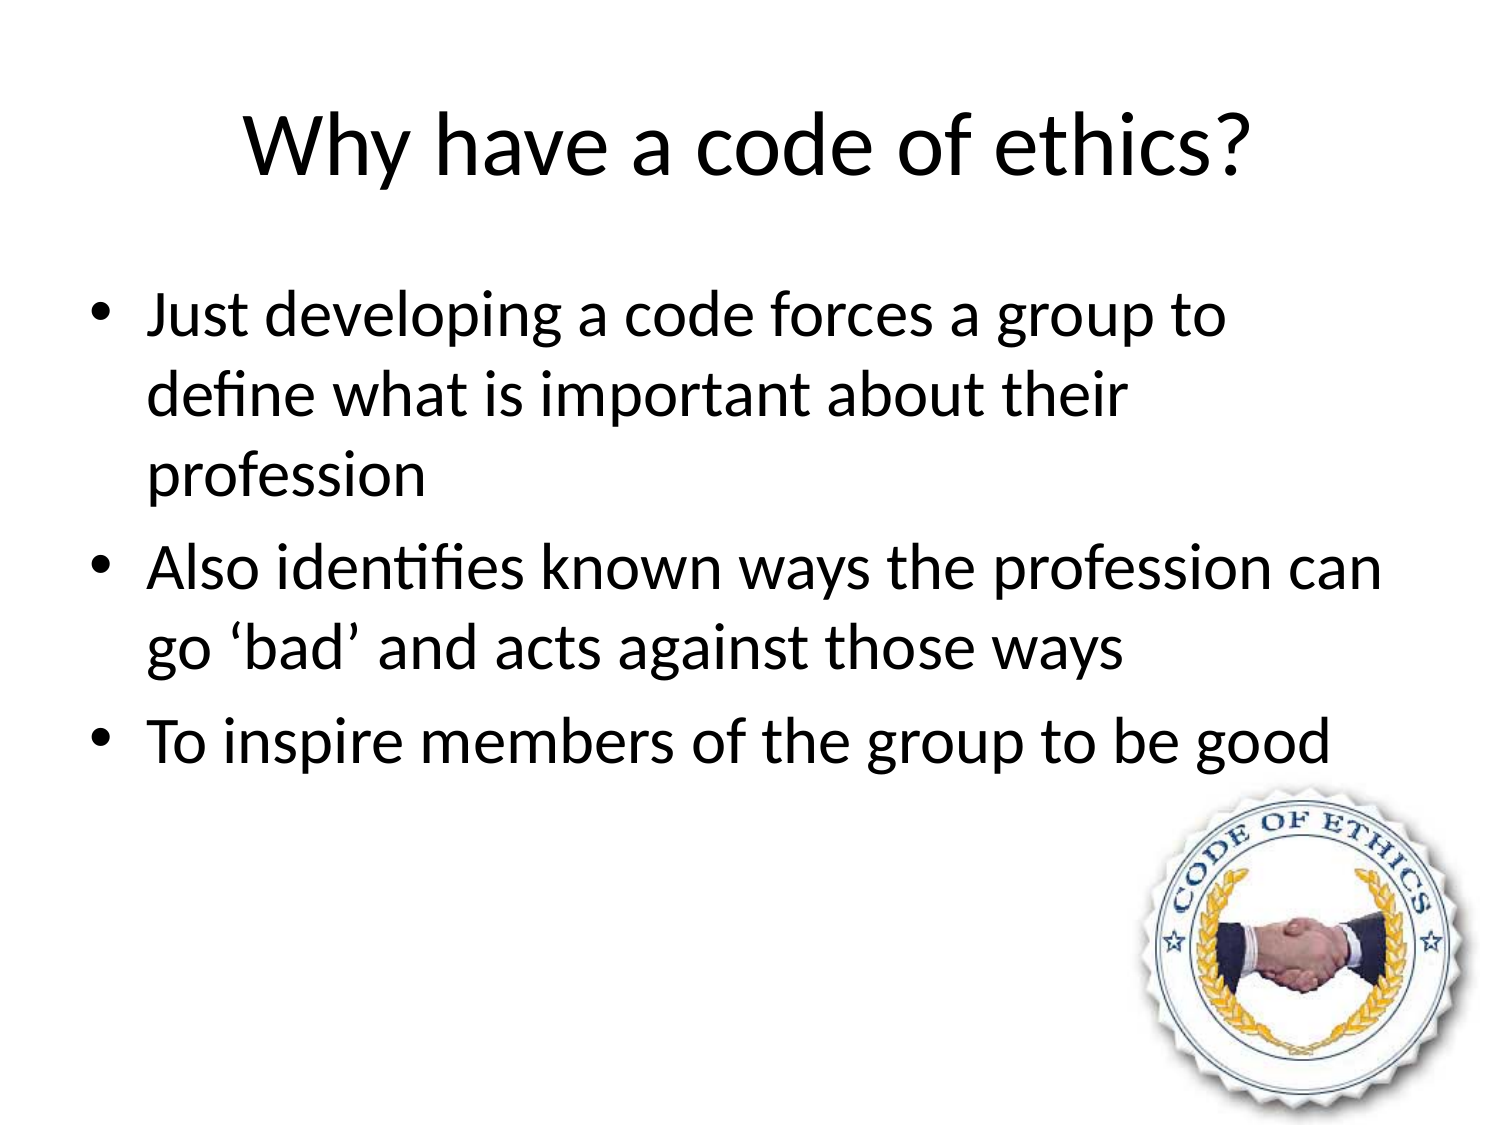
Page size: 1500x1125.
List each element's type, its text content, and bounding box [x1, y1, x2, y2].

list Just developing a code forces a group to define what is important about their profession Also identifies known ways the profession can go ‘bad’ and acts against those ways To inspire members of the group to be good [75, 262, 1425, 1005]
picture [1127, 772, 1481, 1125]
title Why have a code of ethics? [75, 45, 1425, 233]
